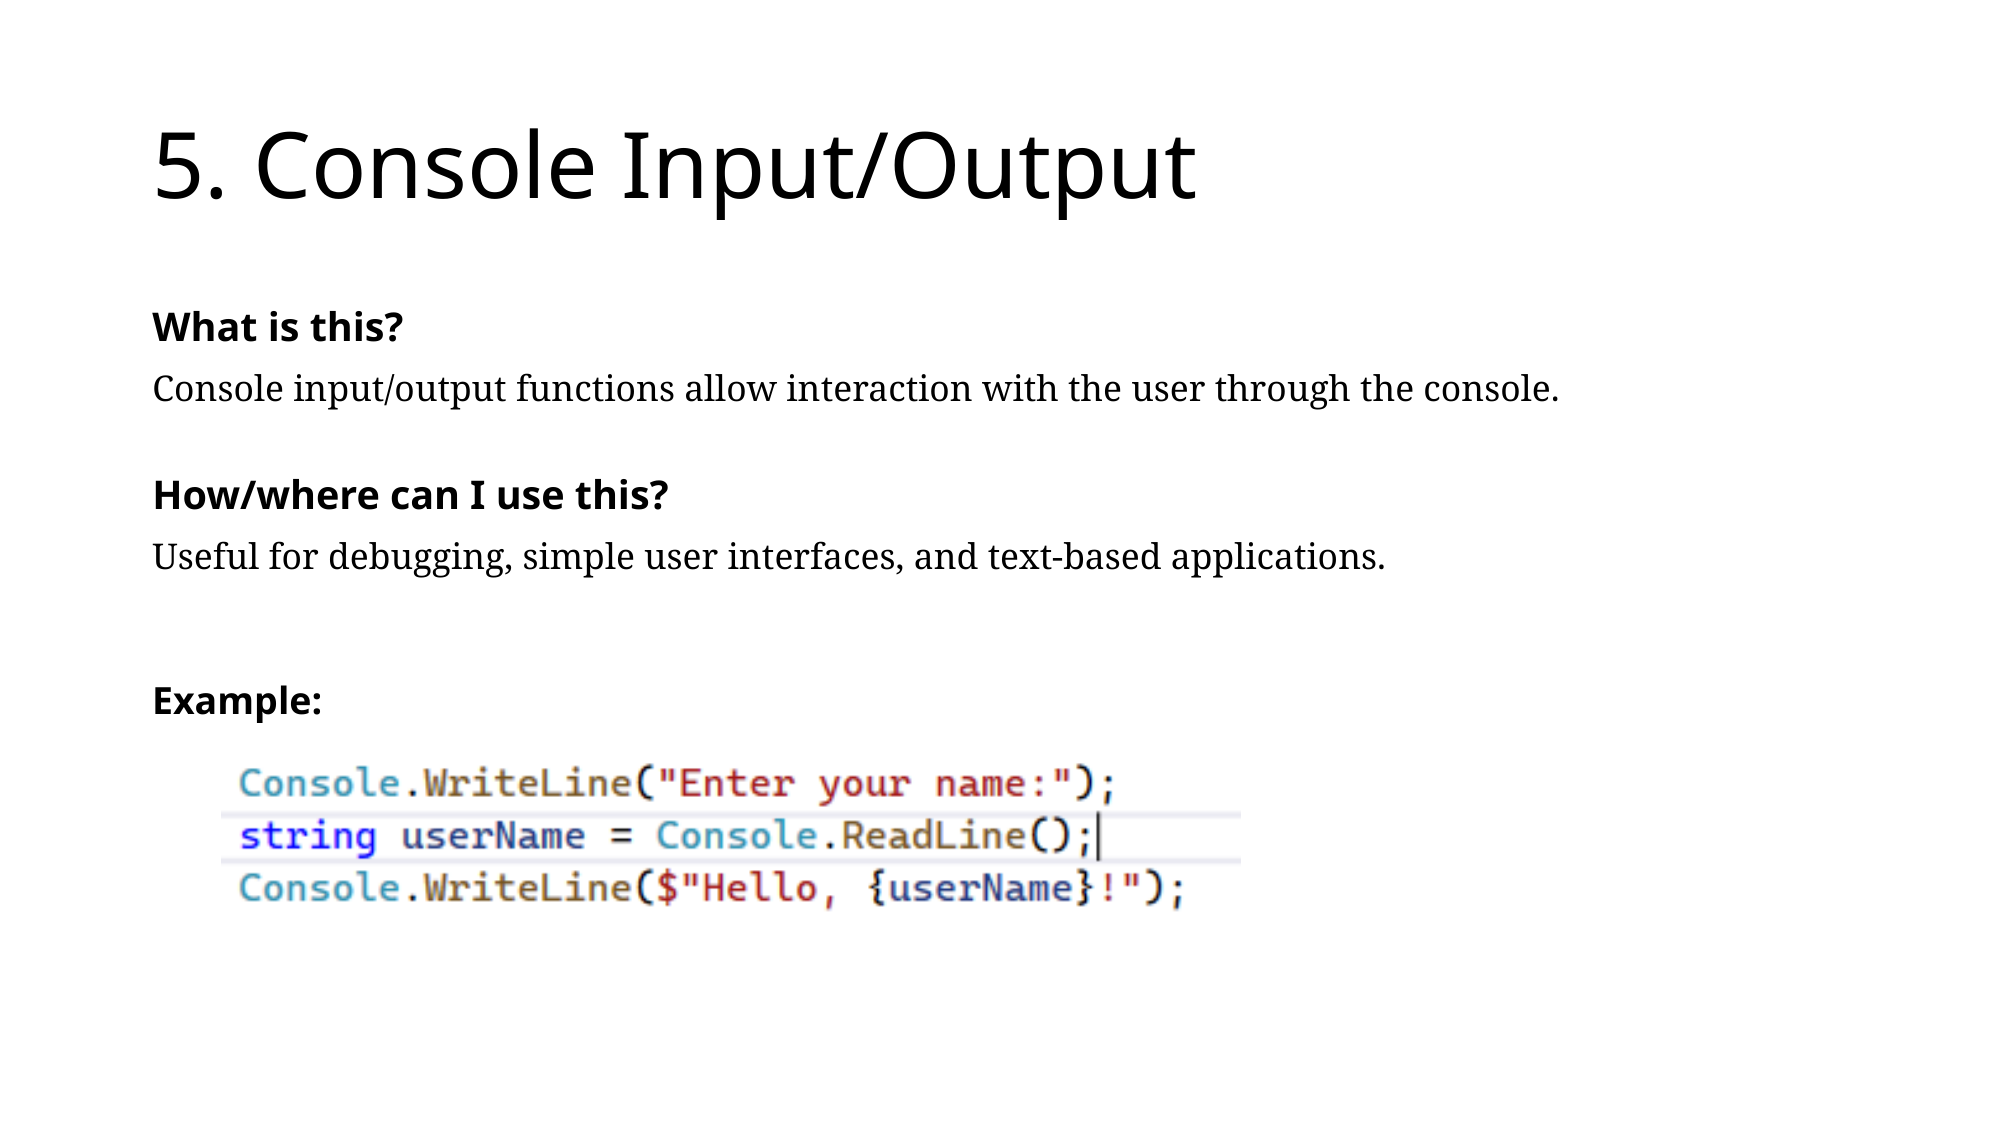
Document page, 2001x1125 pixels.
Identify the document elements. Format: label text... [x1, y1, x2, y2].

list What is this? Console input/output functions allow interaction with the user through the console. How/where can I use this? Useful for debugging, simple user interfaces, and text-based applications. [137, 299, 1863, 648]
title 5. Console Input/Output [137, 59, 1863, 278]
picture [221, 752, 1241, 934]
text_box Example: [137, 669, 721, 730]
